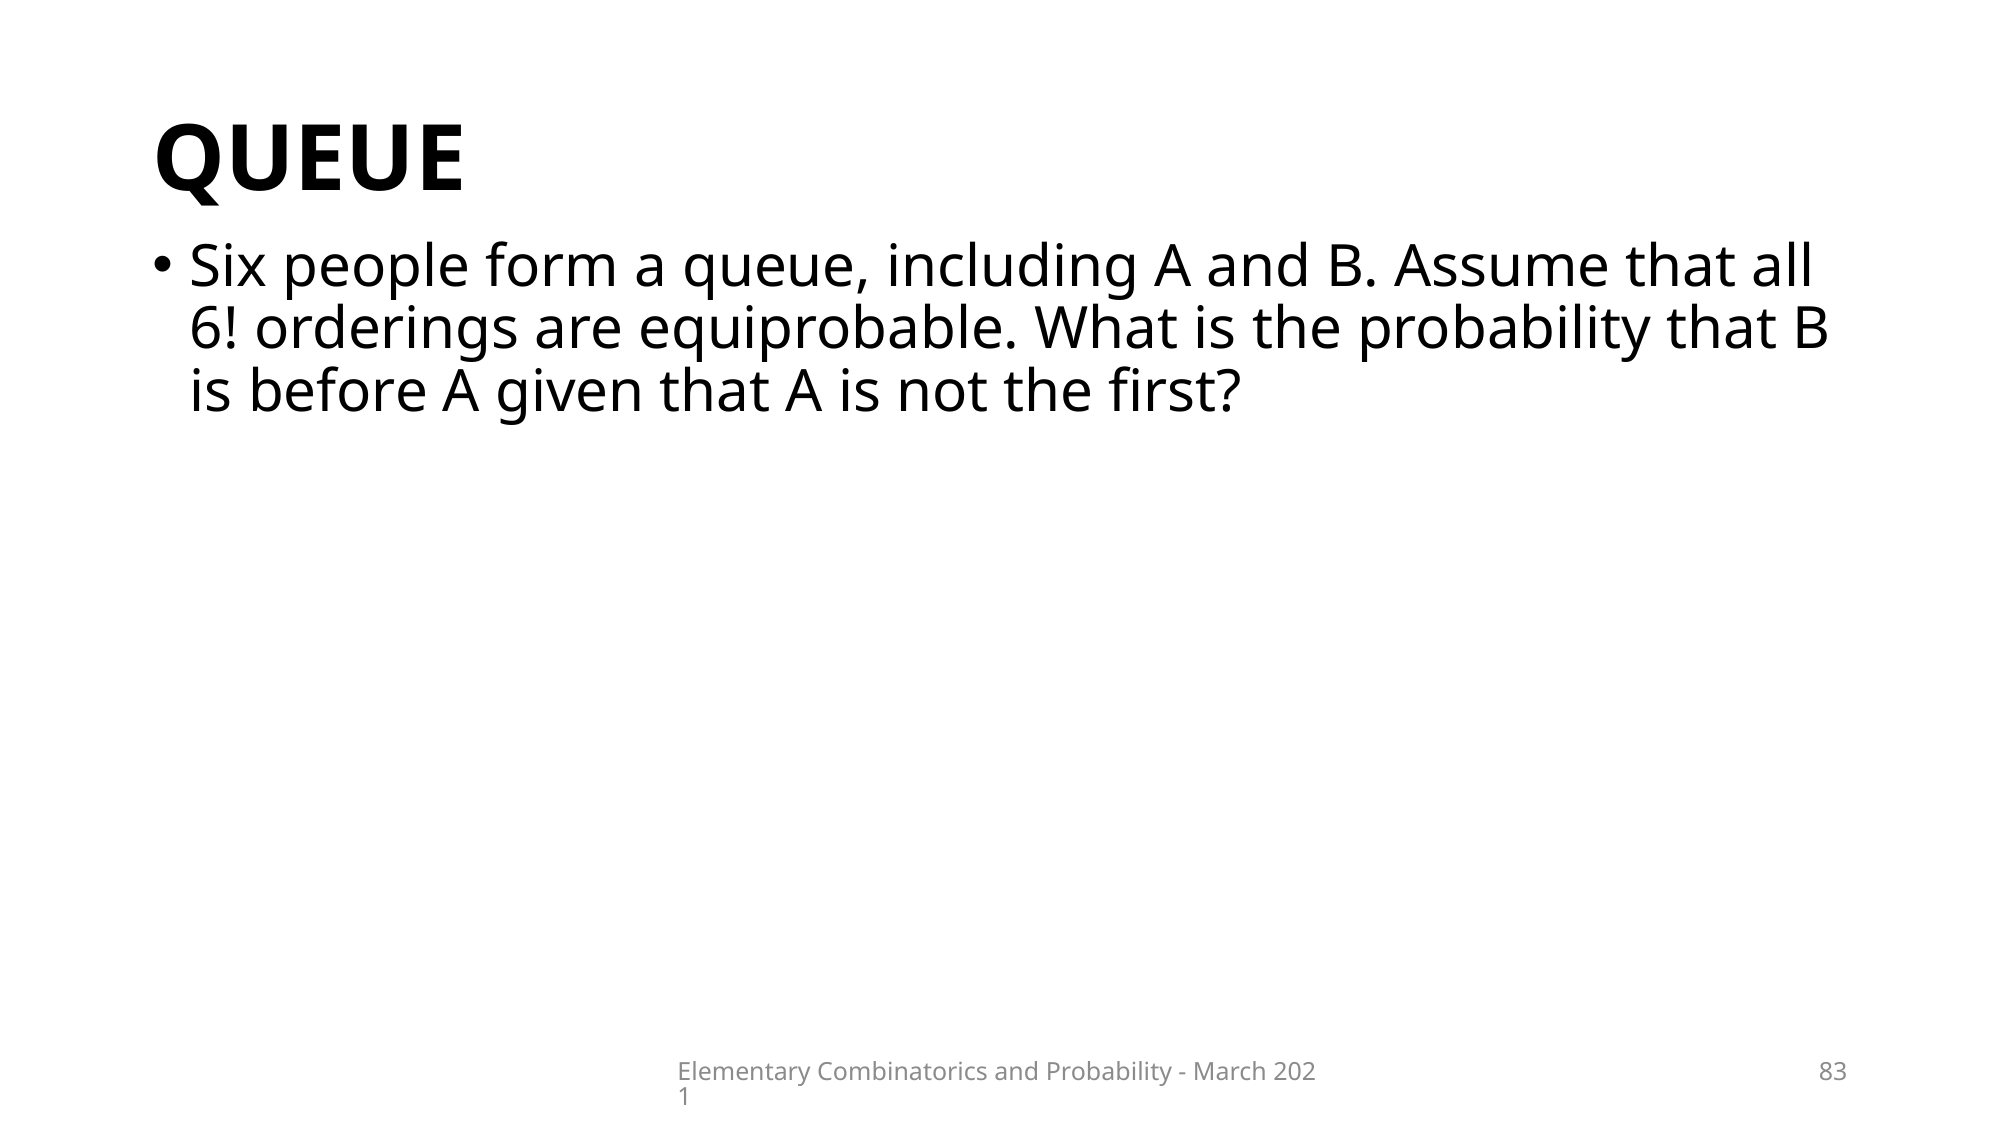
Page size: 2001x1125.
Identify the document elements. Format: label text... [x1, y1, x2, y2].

slide_number 83 [1412, 1042, 1863, 1103]
footer Elementary Combinatorics and Probability - March 2021 [662, 1042, 1338, 1103]
title queue [137, 52, 1863, 270]
